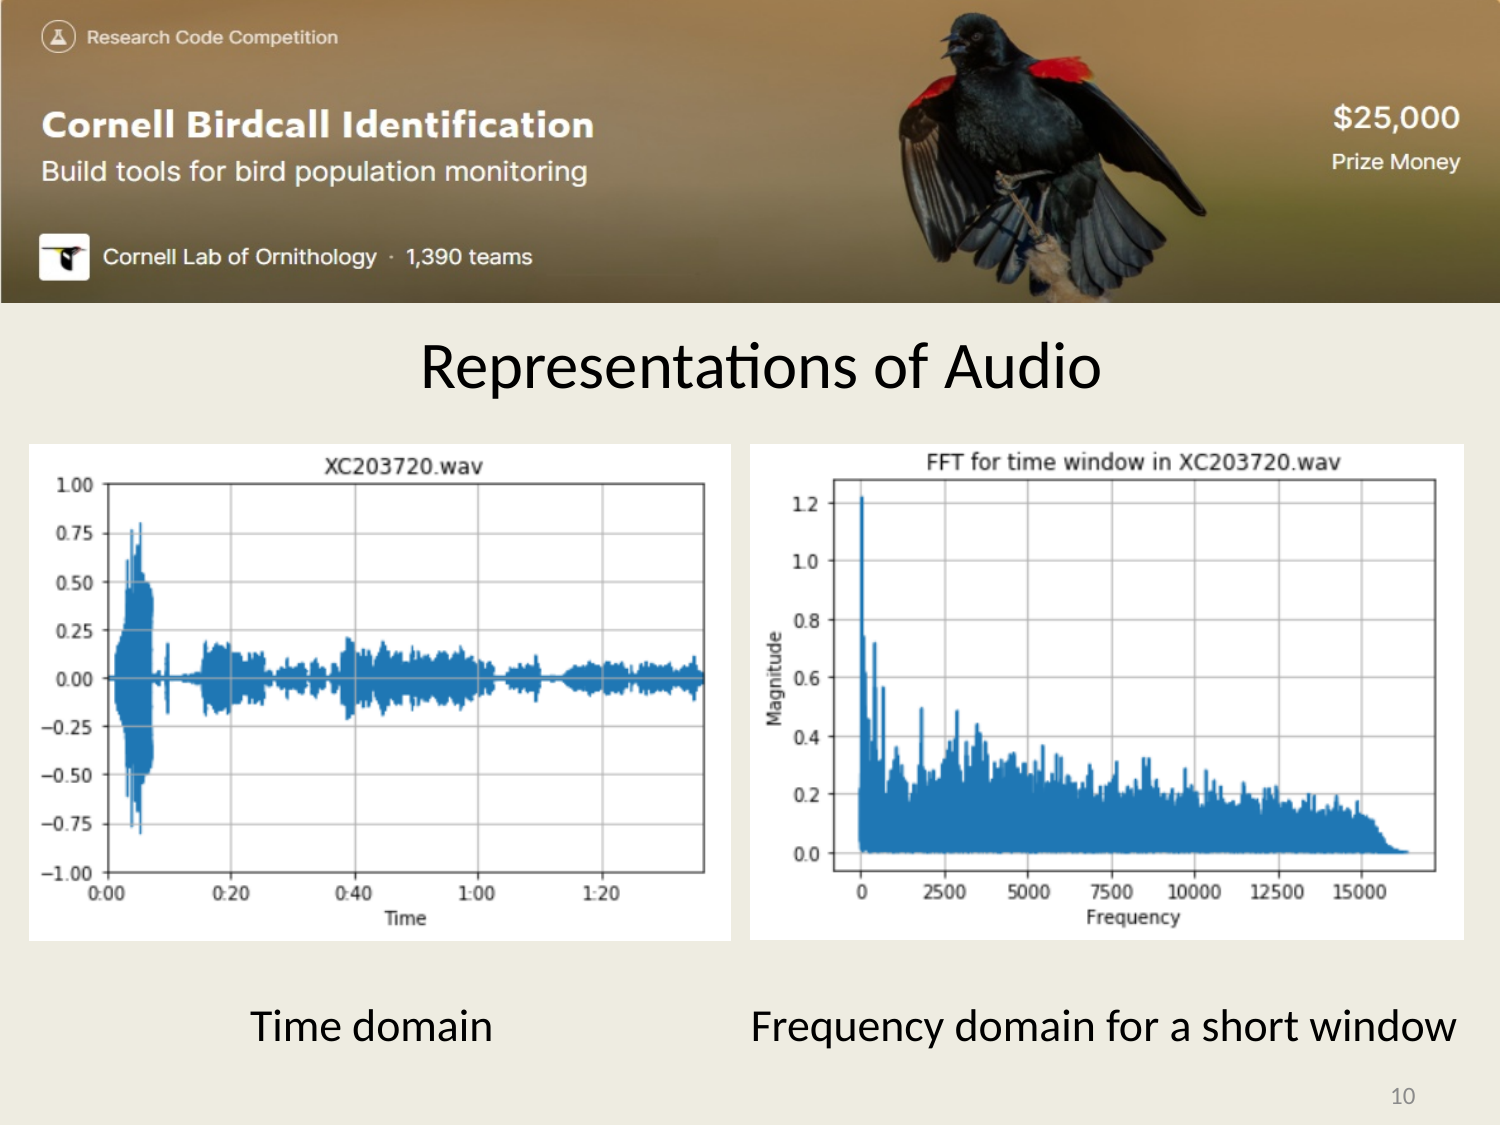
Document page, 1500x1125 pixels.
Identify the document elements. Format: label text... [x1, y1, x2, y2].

text_box Time domain [218, 987, 526, 1058]
picture [0, 0, 1500, 303]
slide_number 10 [1080, 1065, 1431, 1125]
text_box Frequency domain for a short window [726, 987, 1483, 1058]
picture [749, 444, 1464, 941]
picture [29, 444, 731, 941]
text_box Representations of Audio [324, 314, 1199, 410]
